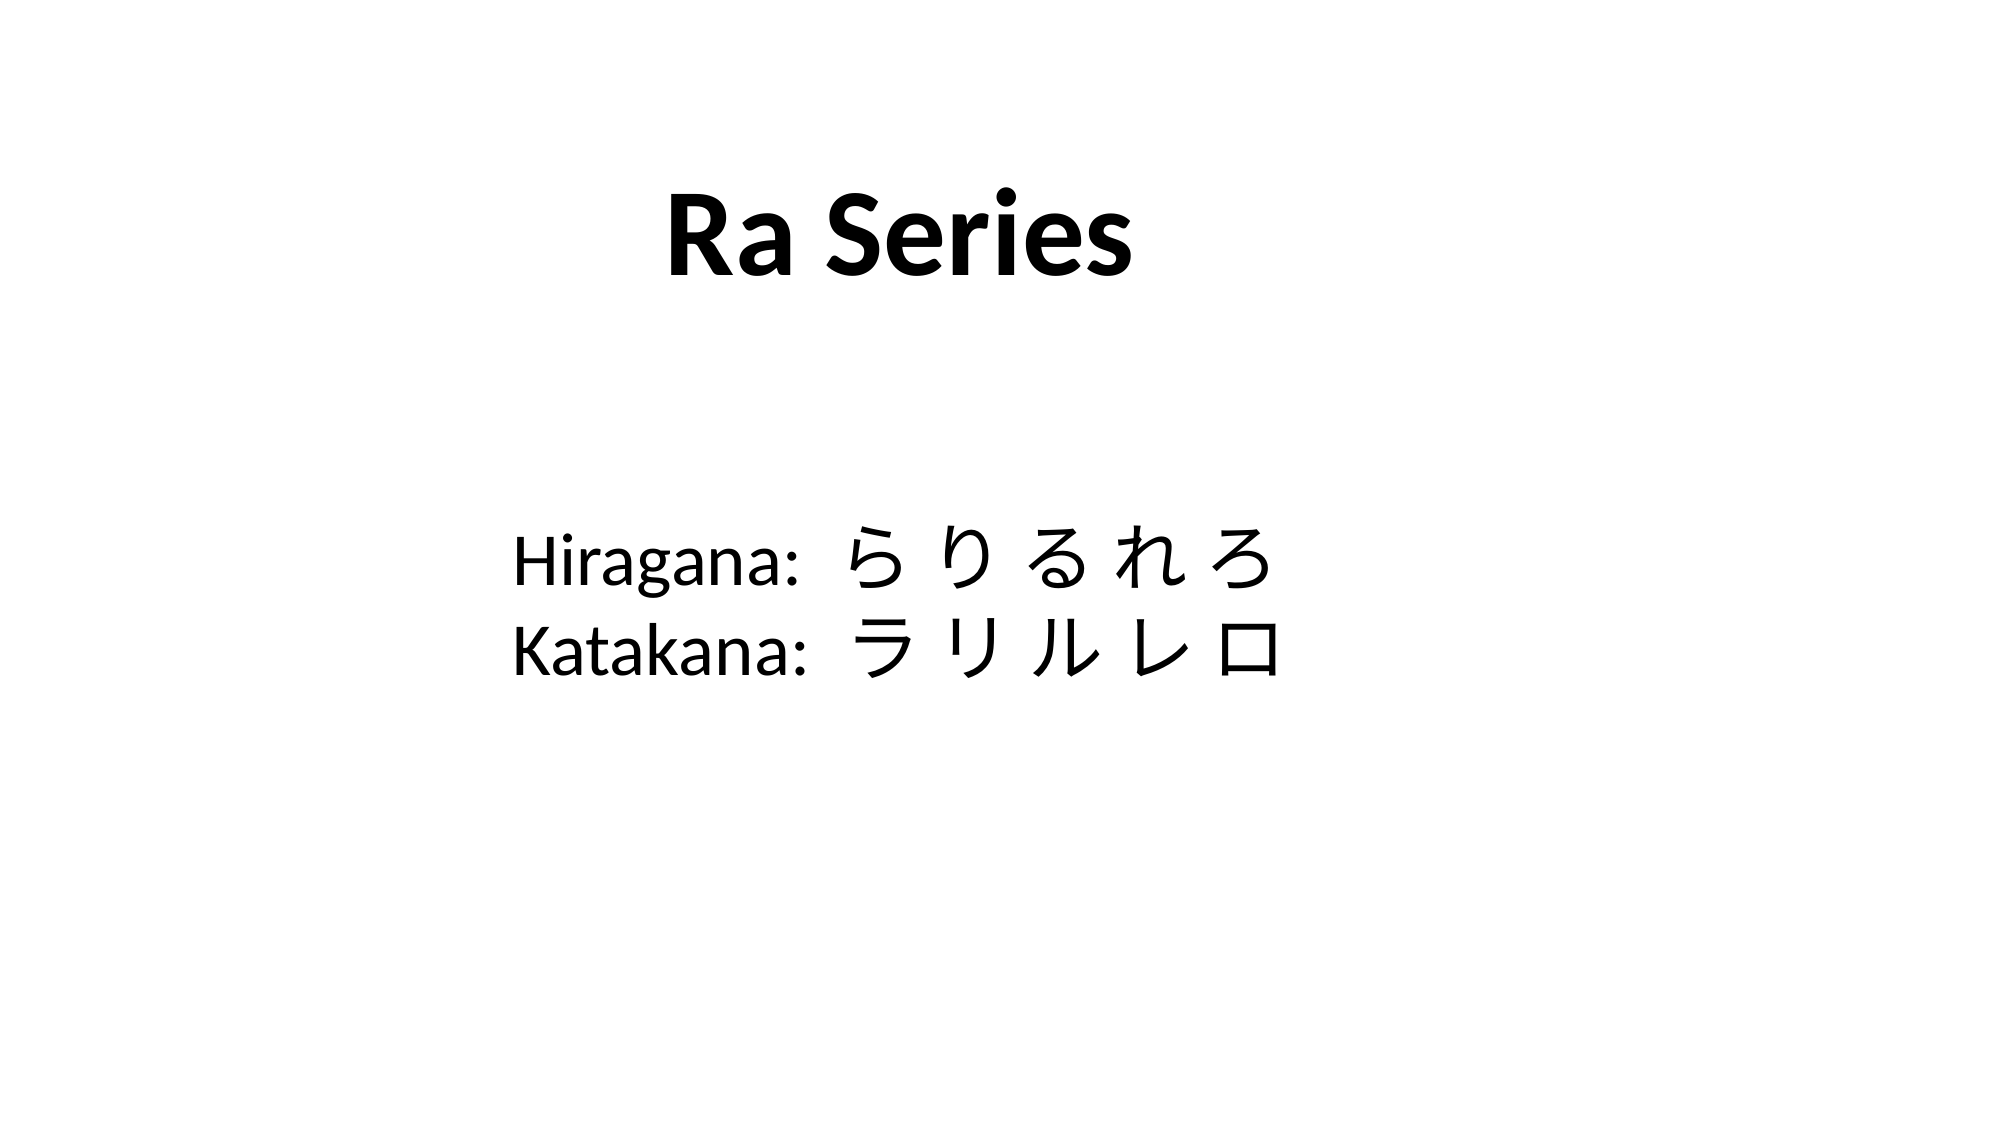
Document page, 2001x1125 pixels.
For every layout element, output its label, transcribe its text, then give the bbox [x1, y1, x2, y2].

text_box Hiragana: ら り る れ ろ Katakana: ラ リ ル レ ロ [497, 502, 1303, 698]
text_box Ra Series [649, 142, 1150, 308]
